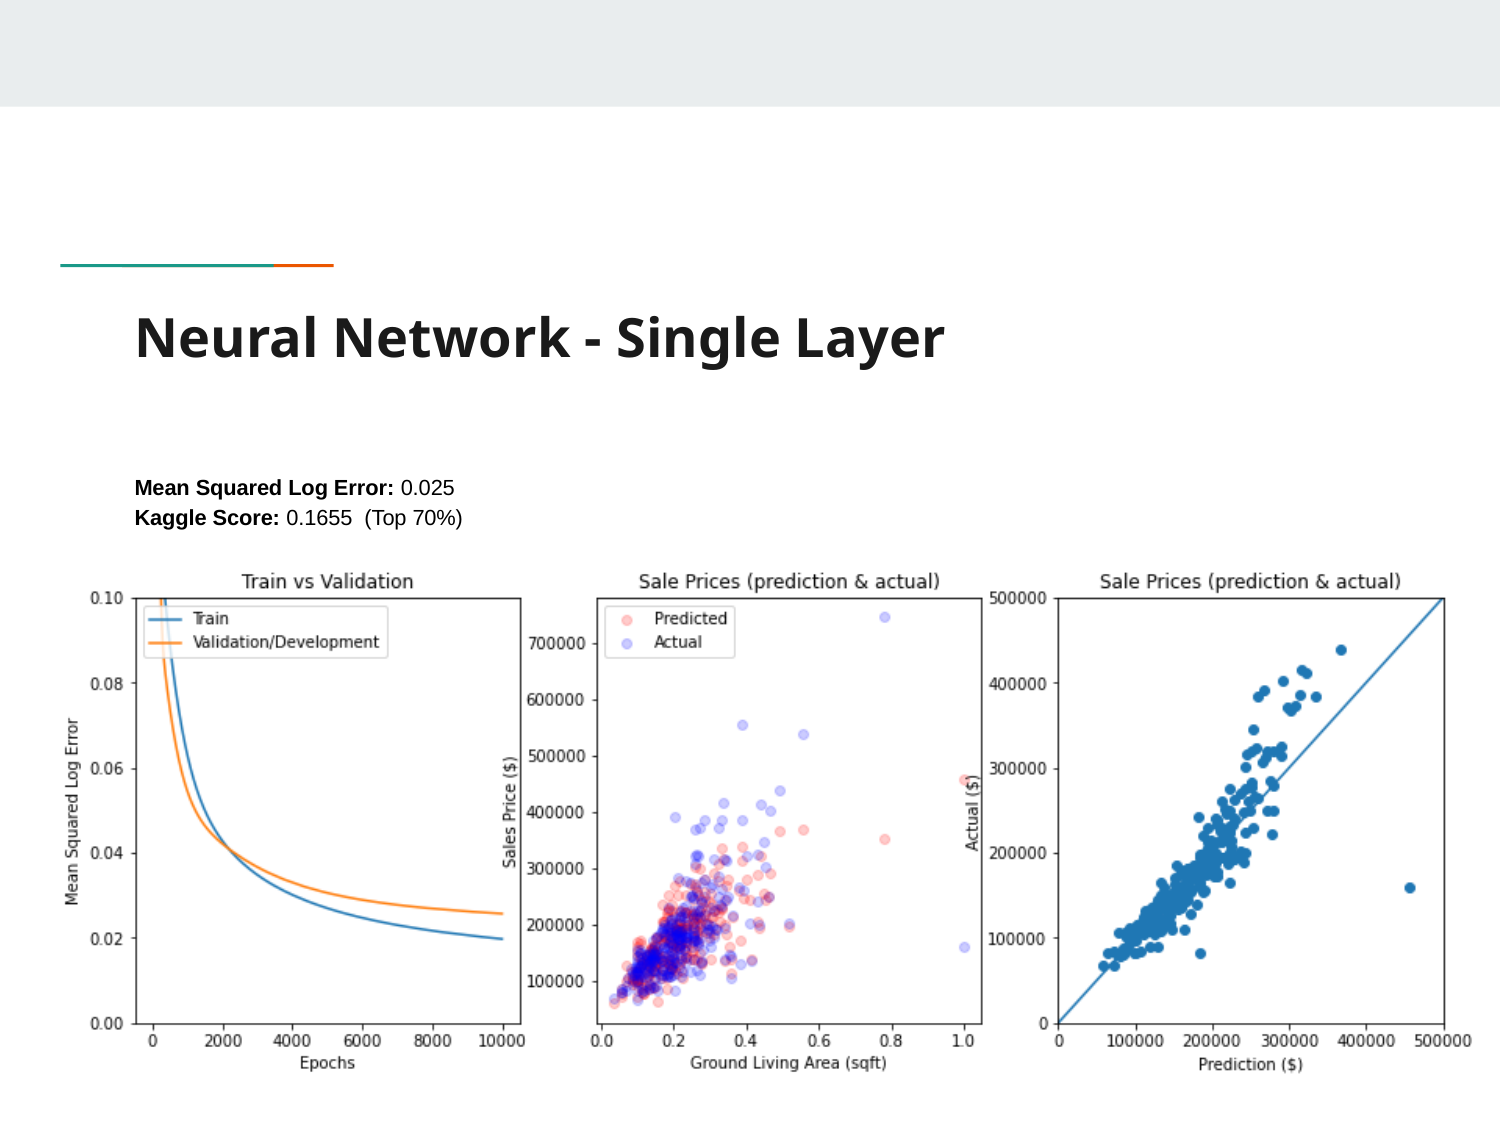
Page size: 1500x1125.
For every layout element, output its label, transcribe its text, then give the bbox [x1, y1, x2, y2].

title Neural Network - Single Layer [119, 288, 1381, 406]
picture [56, 562, 1484, 1084]
list Mean Squared Log Error: 0.025 Kaggle Score: 0.1655 (Top 70%) [119, 454, 1381, 560]
